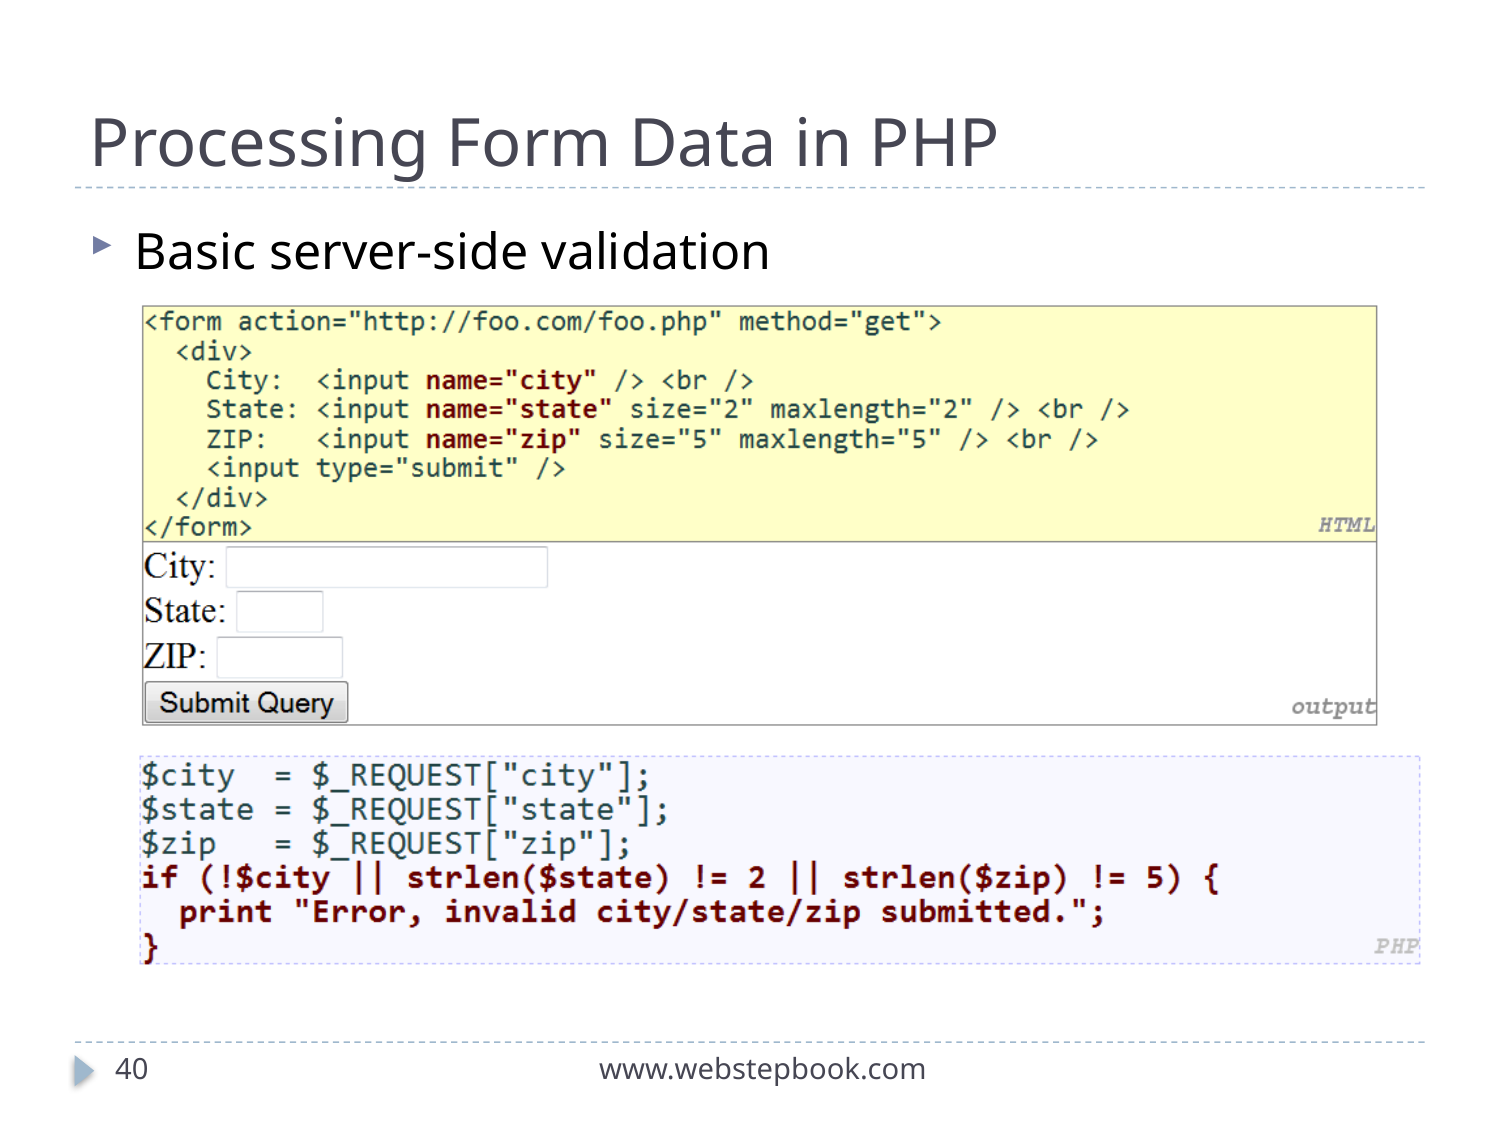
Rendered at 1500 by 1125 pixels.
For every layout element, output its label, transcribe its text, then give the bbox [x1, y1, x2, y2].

picture [137, 299, 1384, 731]
footer www.webstepbook.com [475, 1042, 1051, 1103]
list Basic server-side validation [75, 212, 1425, 313]
title Processing Form Data in PHP [75, 24, 1425, 188]
picture [137, 749, 1430, 970]
slide_number 40 [100, 1042, 426, 1103]
